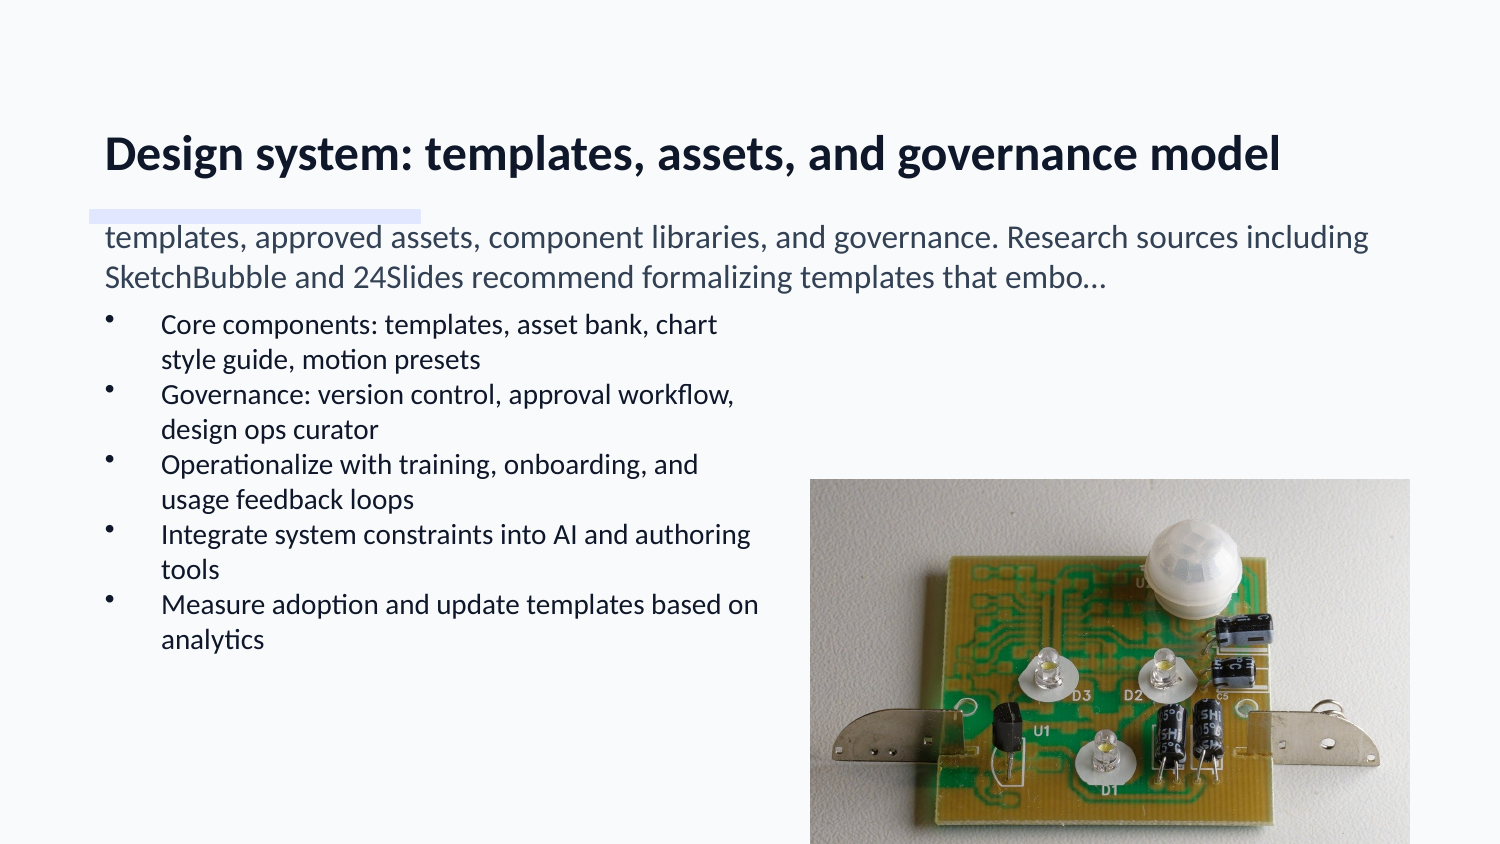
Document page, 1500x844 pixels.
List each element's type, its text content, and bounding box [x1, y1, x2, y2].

text_box Core components: templates, asset bank, chart style guide, motion presets Governance: version control, approval workflow, design ops curator Operationalize with training, onboarding, and usage feedback loops Integrate system constraints into AI and authoring tools Measure adoption and update templates based on analytics [89, 297, 780, 663]
picture [809, 479, 1410, 844]
text_box Design system: templates, assets, and governance model [89, 104, 1410, 195]
text_box templates, approved assets, component libraries, and governance. Research sources including SketchBubble and 24Slides recommend formalizing templates that embo… [89, 207, 1410, 303]
